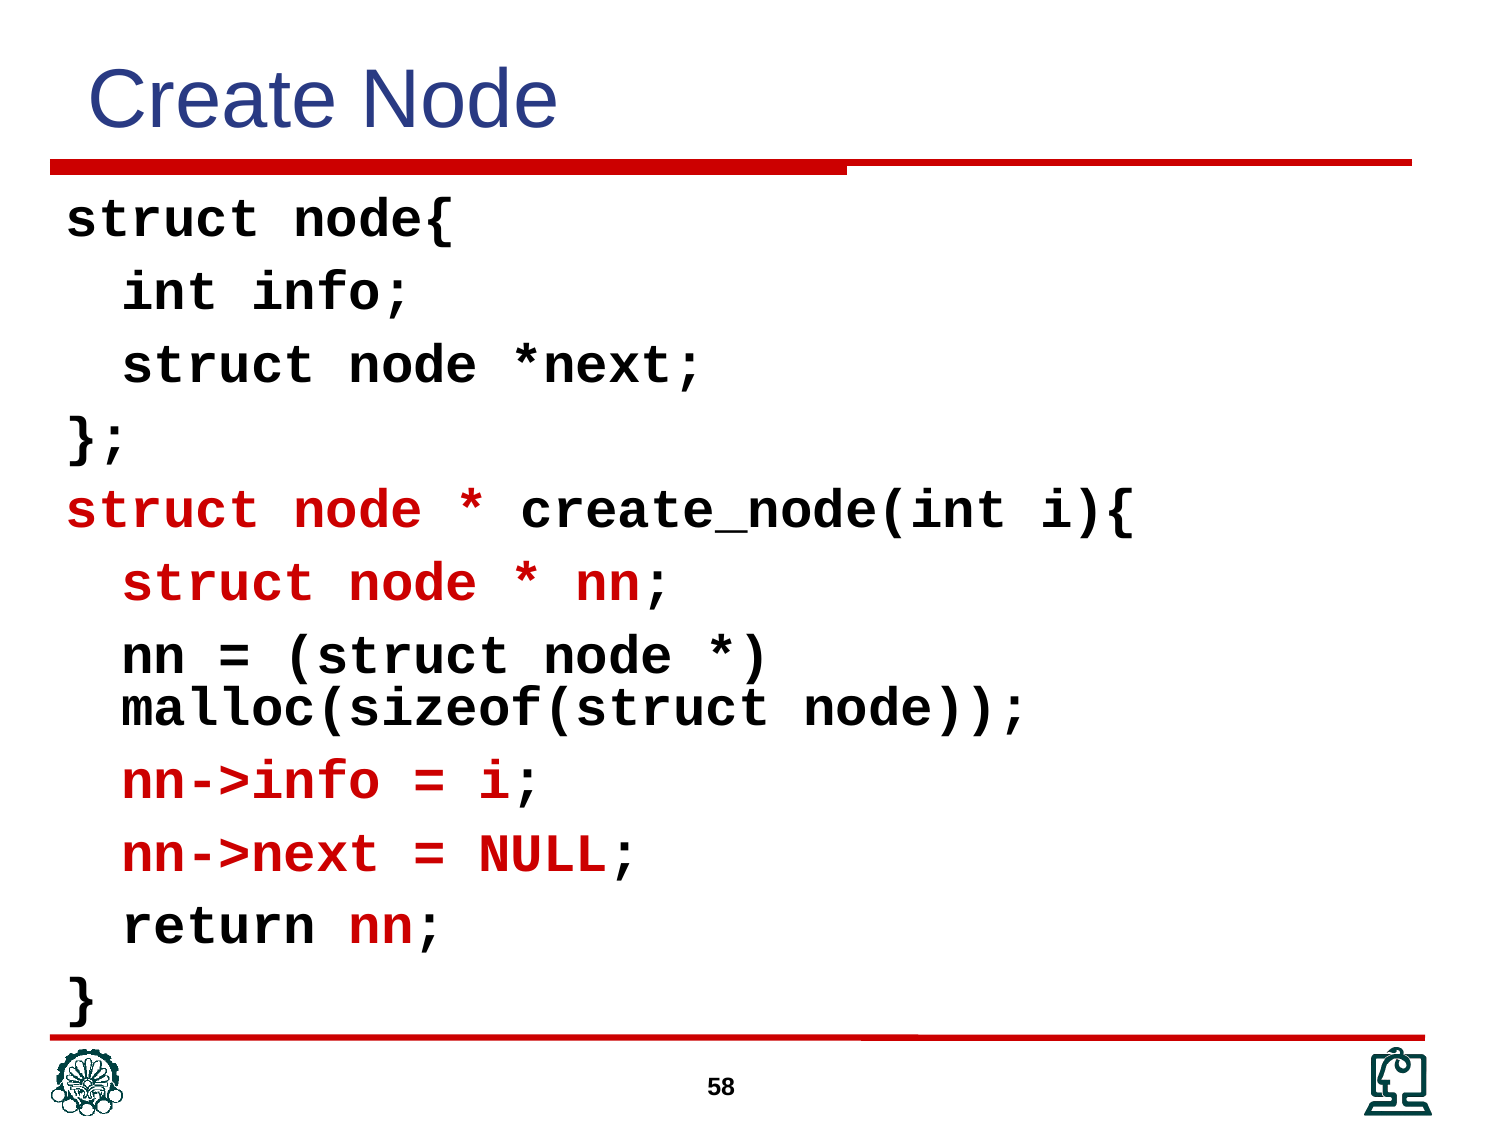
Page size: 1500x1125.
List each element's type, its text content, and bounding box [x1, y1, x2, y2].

text_box Create Node [73, 26, 1374, 152]
text_box struct node{ int info; struct node *next; }; struct node * create_node(int i){ struct node * nn; nn = (struct node *) malloc(sizeof(struct node)); nn->info = i; nn->next = NULL; return nn; } [50, 187, 1425, 1038]
picture [50, 1047, 125, 1118]
text_box 58 [650, 1062, 750, 1103]
picture [1362, 1045, 1438, 1119]
